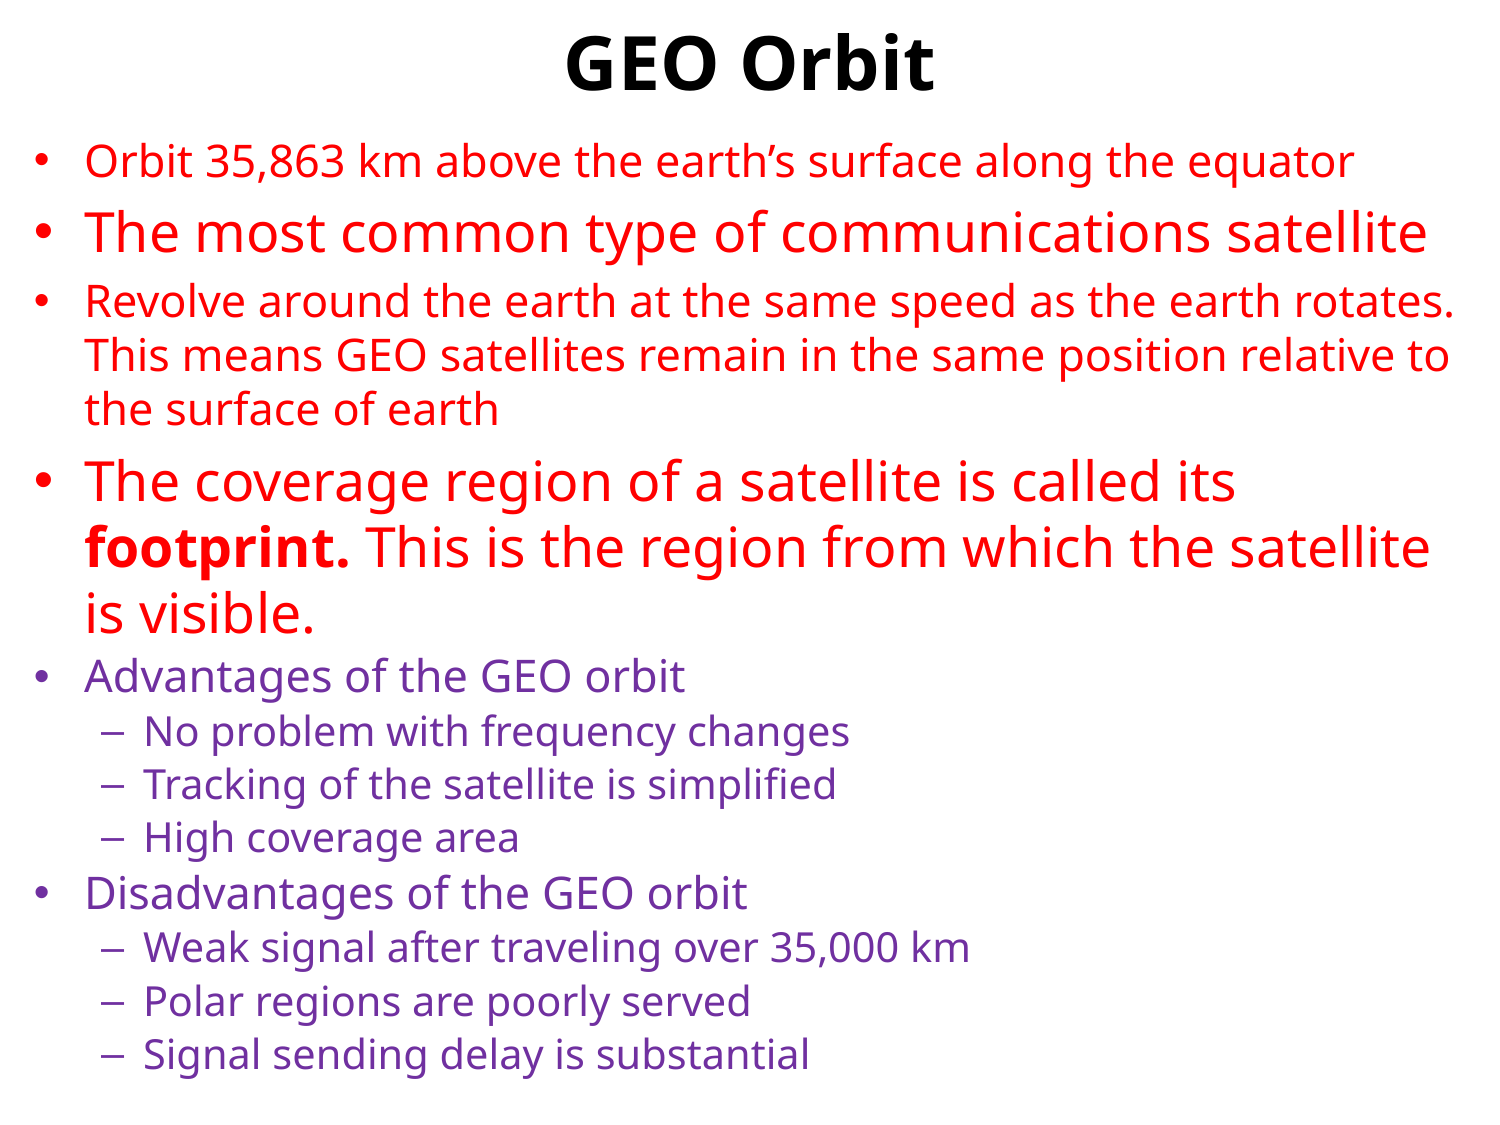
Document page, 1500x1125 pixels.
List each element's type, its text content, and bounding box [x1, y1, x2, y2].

title GEO Orbit [75, 20, 1425, 100]
list Orbit 35,863 km above the earth’s surface along the equator The most common type of communications satellite Revolve around the earth at the same speed as the earth rotates. This means GEO satellites remain in the same position relative to the surface of earth The coverage region of a satellite is called its footprint. This is the region from which the satellite is visible. Advantages of the GEO orbit No problem with frequency changes Tracking of the satellite is simplified High coverage area Disadvantages of the GEO orbit Weak signal after traveling over 35,000 km Polar regions are poorly served Signal sending delay is substantial [18, 125, 1479, 1100]
